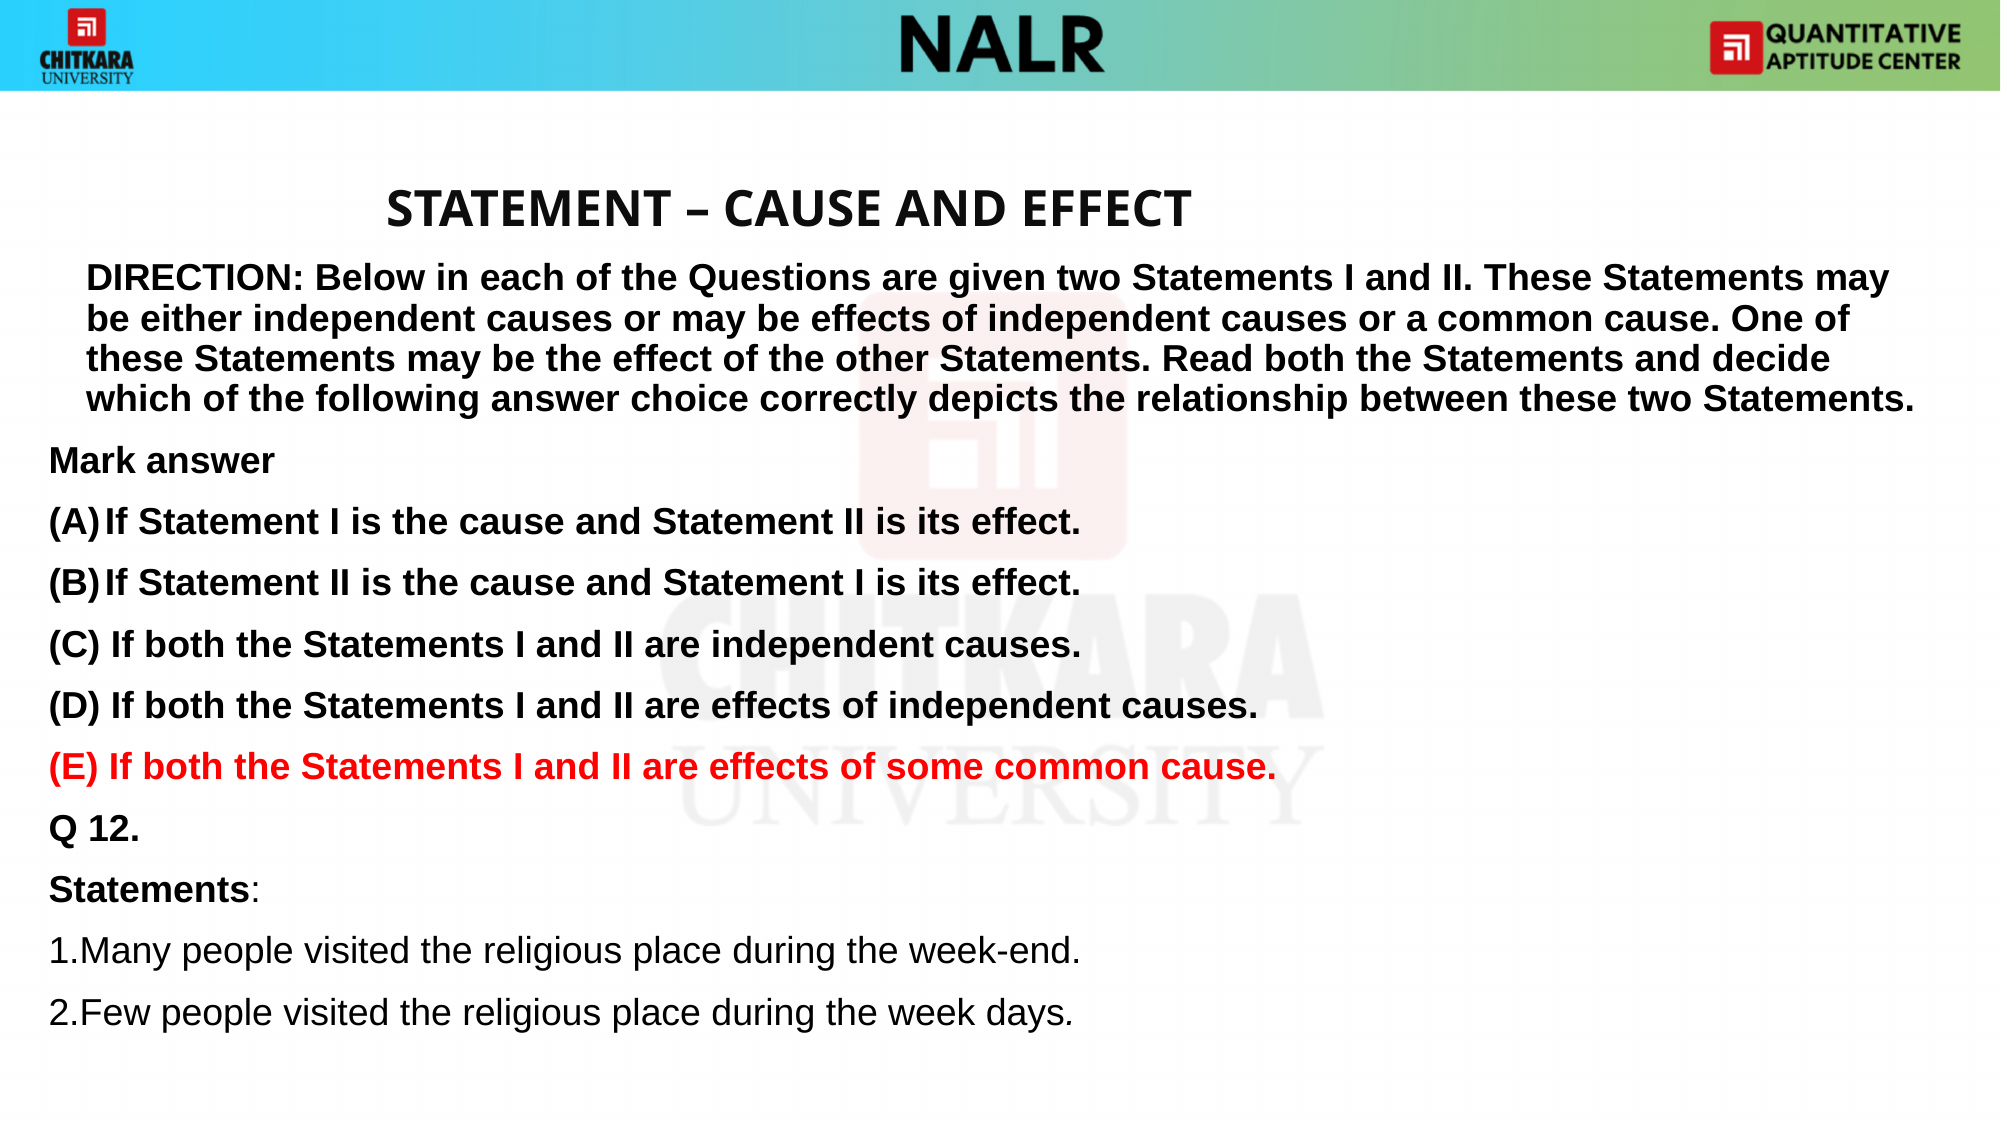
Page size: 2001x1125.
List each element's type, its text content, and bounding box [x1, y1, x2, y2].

list STATEMENT – CAUSE AND EFFECT DIRECTION: Below in each of the Questions are given two Statements I and II. These Statements may be either independent causes or may be effects of independent causes or a common cause. One of these Statements may be the effect of the other Statements. Read both the Statements and decide which of the following answer choice correctly depicts the relationship between these two Statements. Mark answer If Statement I is the cause and Statement II is its effect. If Statement II is the cause and Statement I is its effect. (C) If both the Statements I and II are independent causes. (D) If both the Statements I and II are effects of independent causes. (E) If both the Statements I and II are effects of some common cause. Q 12. Statements: 1.Many people visited the religious place during the week-end. 2.Few people visited the religious place during the week days. [33, 175, 1959, 1053]
picture [0, 0, 2001, 1125]
title [41, 31, 1959, 142]
